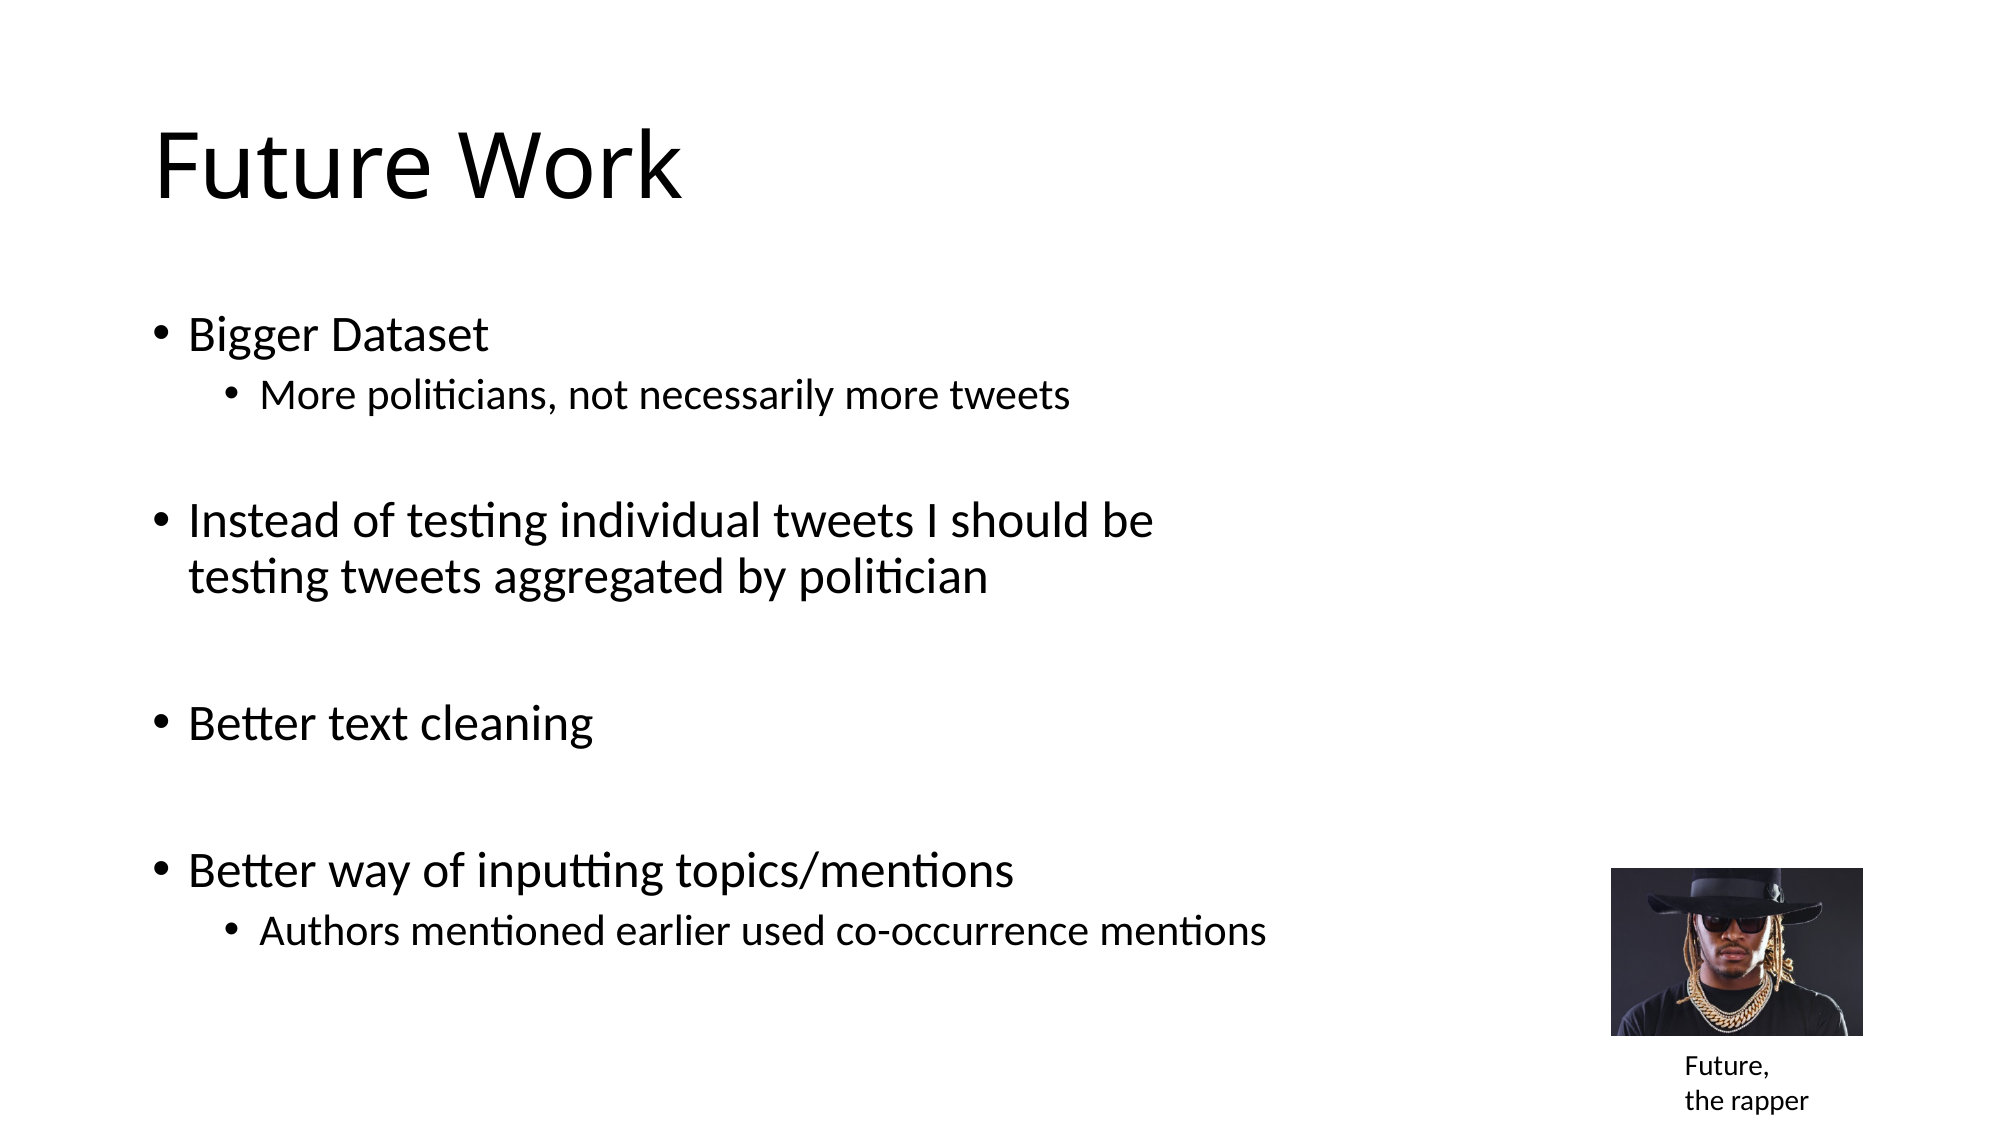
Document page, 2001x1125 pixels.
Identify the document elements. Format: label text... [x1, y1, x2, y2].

picture [1611, 868, 1863, 1036]
text_box Future, the rapper [1669, 1039, 1914, 1124]
title Future Work [137, 59, 1863, 278]
list Bigger Dataset More politicians, not necessarily more tweets Instead of testing individual tweets I should be testing tweets aggregated by politician Better text cleaning Better way of inputting topics/mentions Authors mentioned earlier used co-occurrence mentions [137, 299, 1292, 1014]
